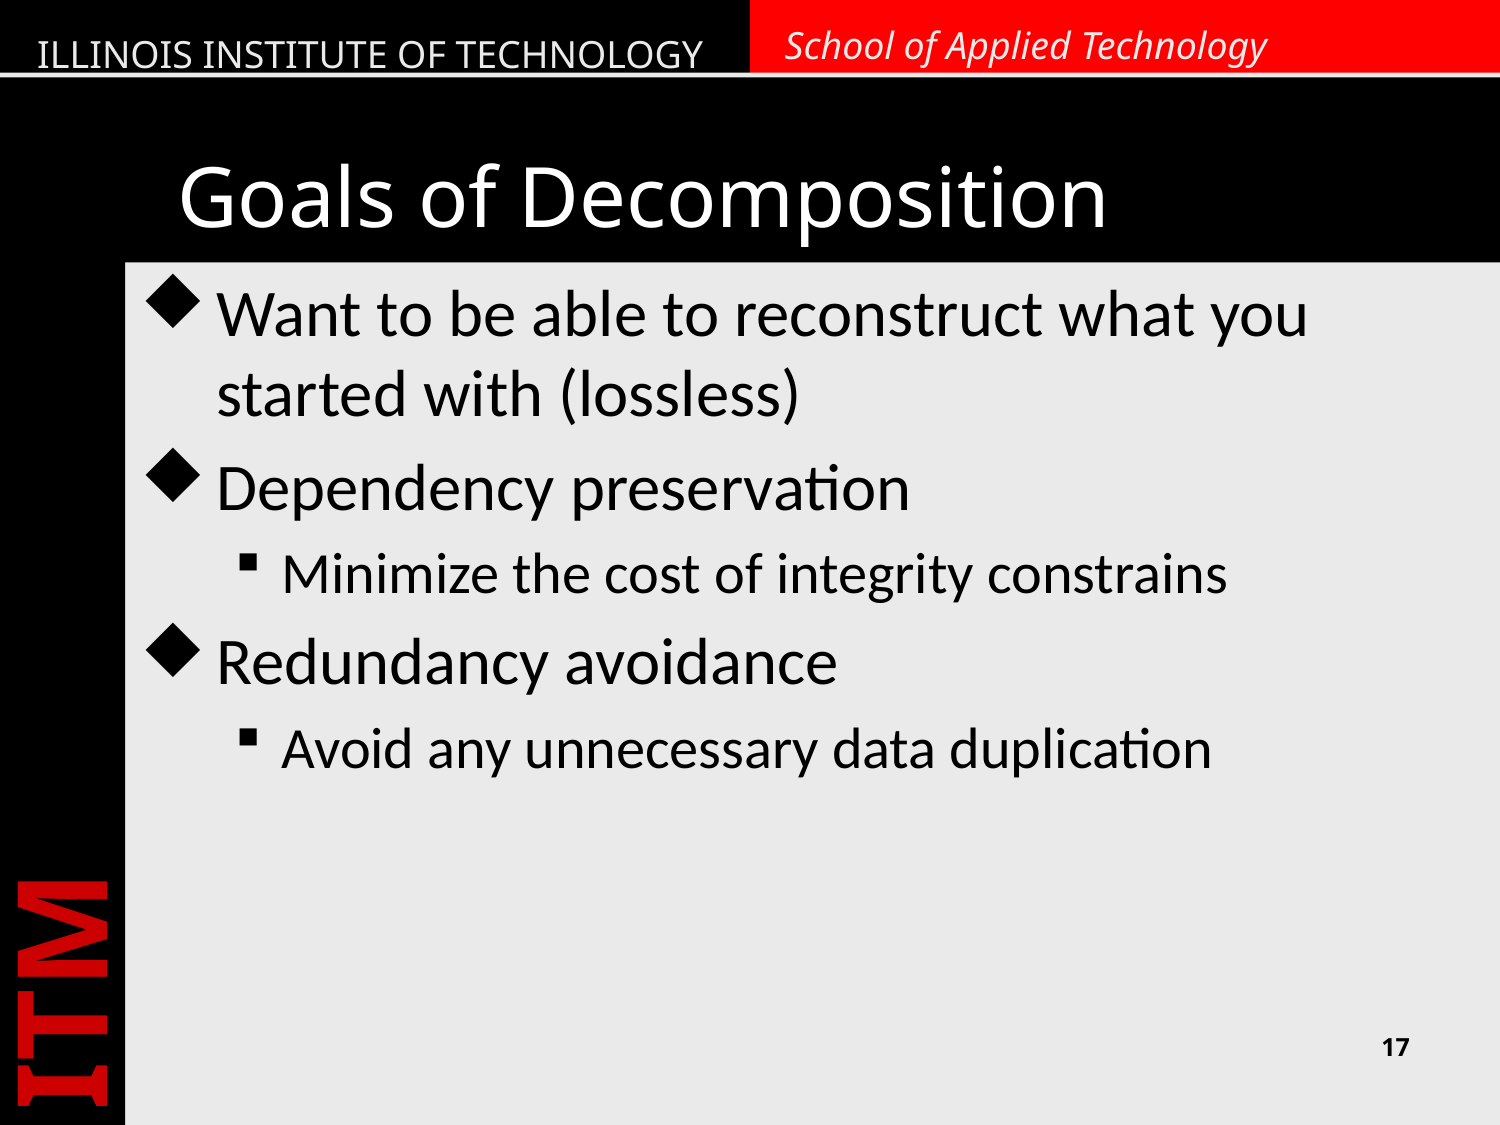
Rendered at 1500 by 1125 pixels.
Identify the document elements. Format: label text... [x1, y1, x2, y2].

title Goals of Decomposition [162, 124, 1426, 262]
list Want to be able to reconstruct what you started with (lossless) Dependency preservation Minimize the cost of integrity constrains Redundancy avoidance Avoid any unnecessary data duplication [124, 262, 1426, 1006]
slide_number 17 [1074, 1024, 1426, 1103]
